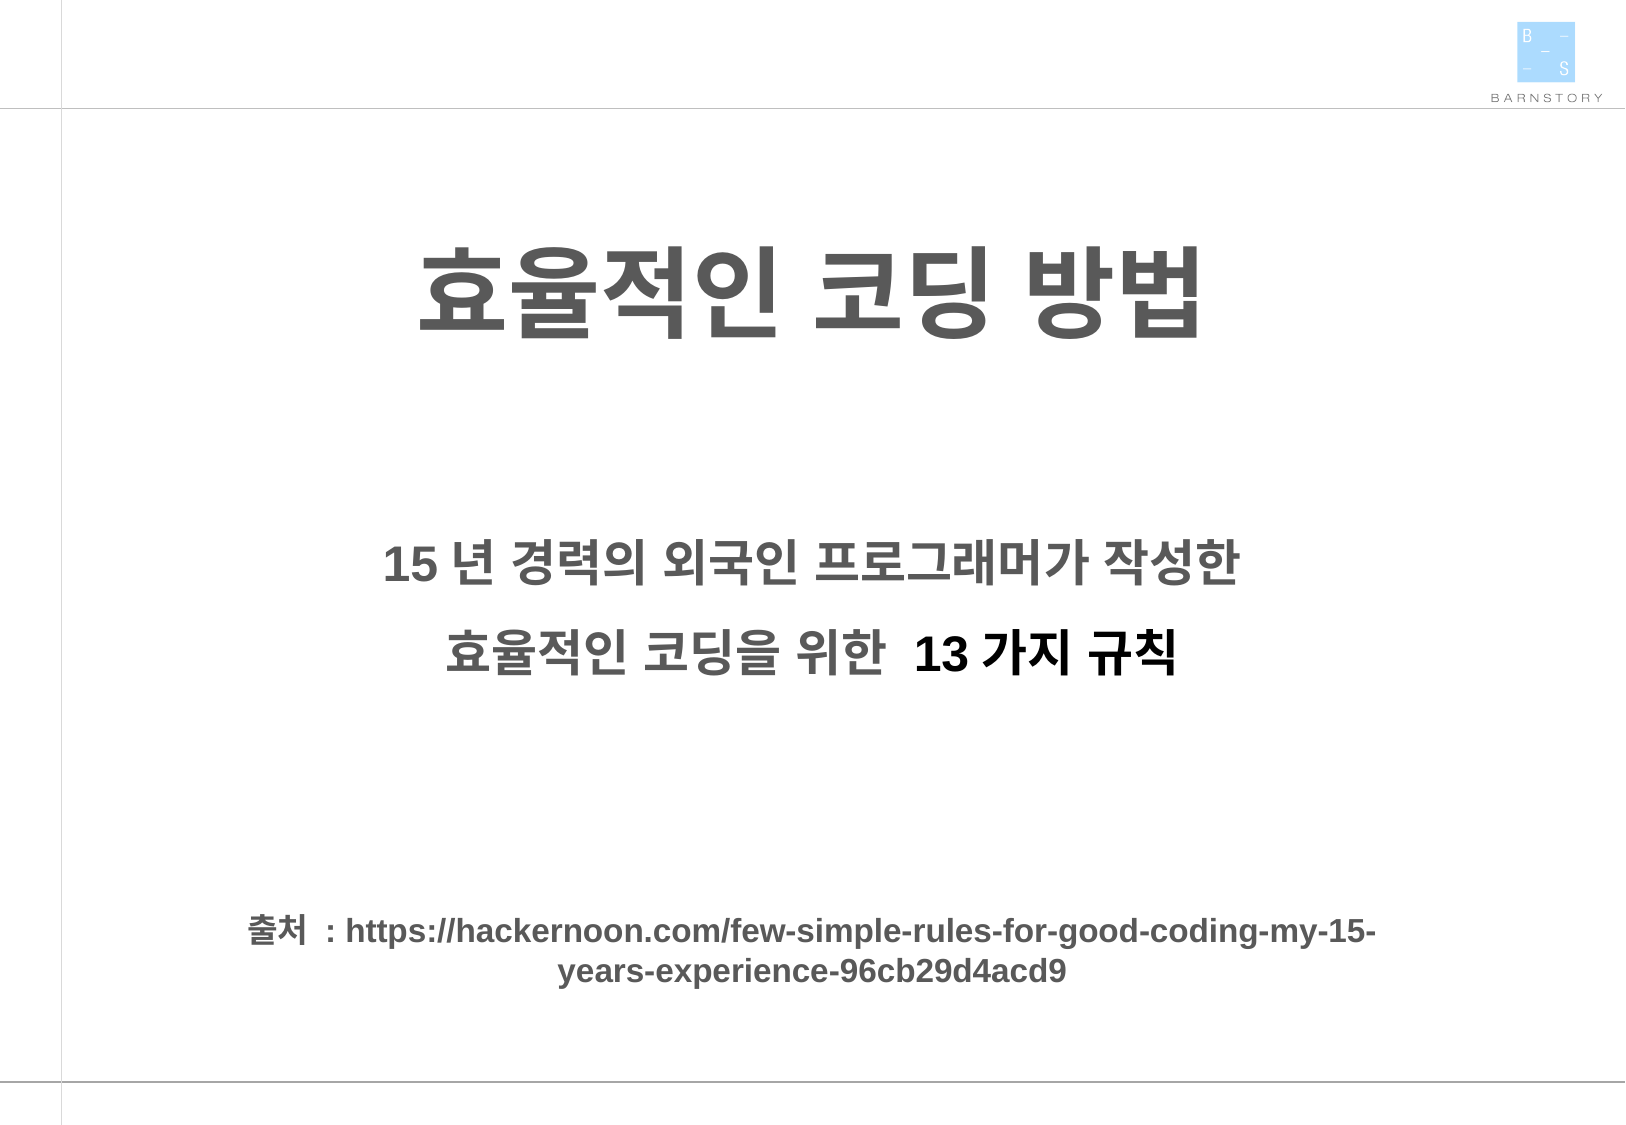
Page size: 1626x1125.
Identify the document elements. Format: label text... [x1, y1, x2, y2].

text_box 효율적인 코딩 방법 [359, 223, 1266, 358]
text_box 15년 경력의 외국인 프로그래머가 작성한 효율적인 코딩을 위한 13가지 규칙 [217, 494, 1408, 689]
picture [1483, 12, 1608, 107]
text_box 출처 : https://hackernoon.com/few-simple-rules-for-good-coding-my-15-years-experience-96cb29d4acd9 [217, 901, 1408, 997]
